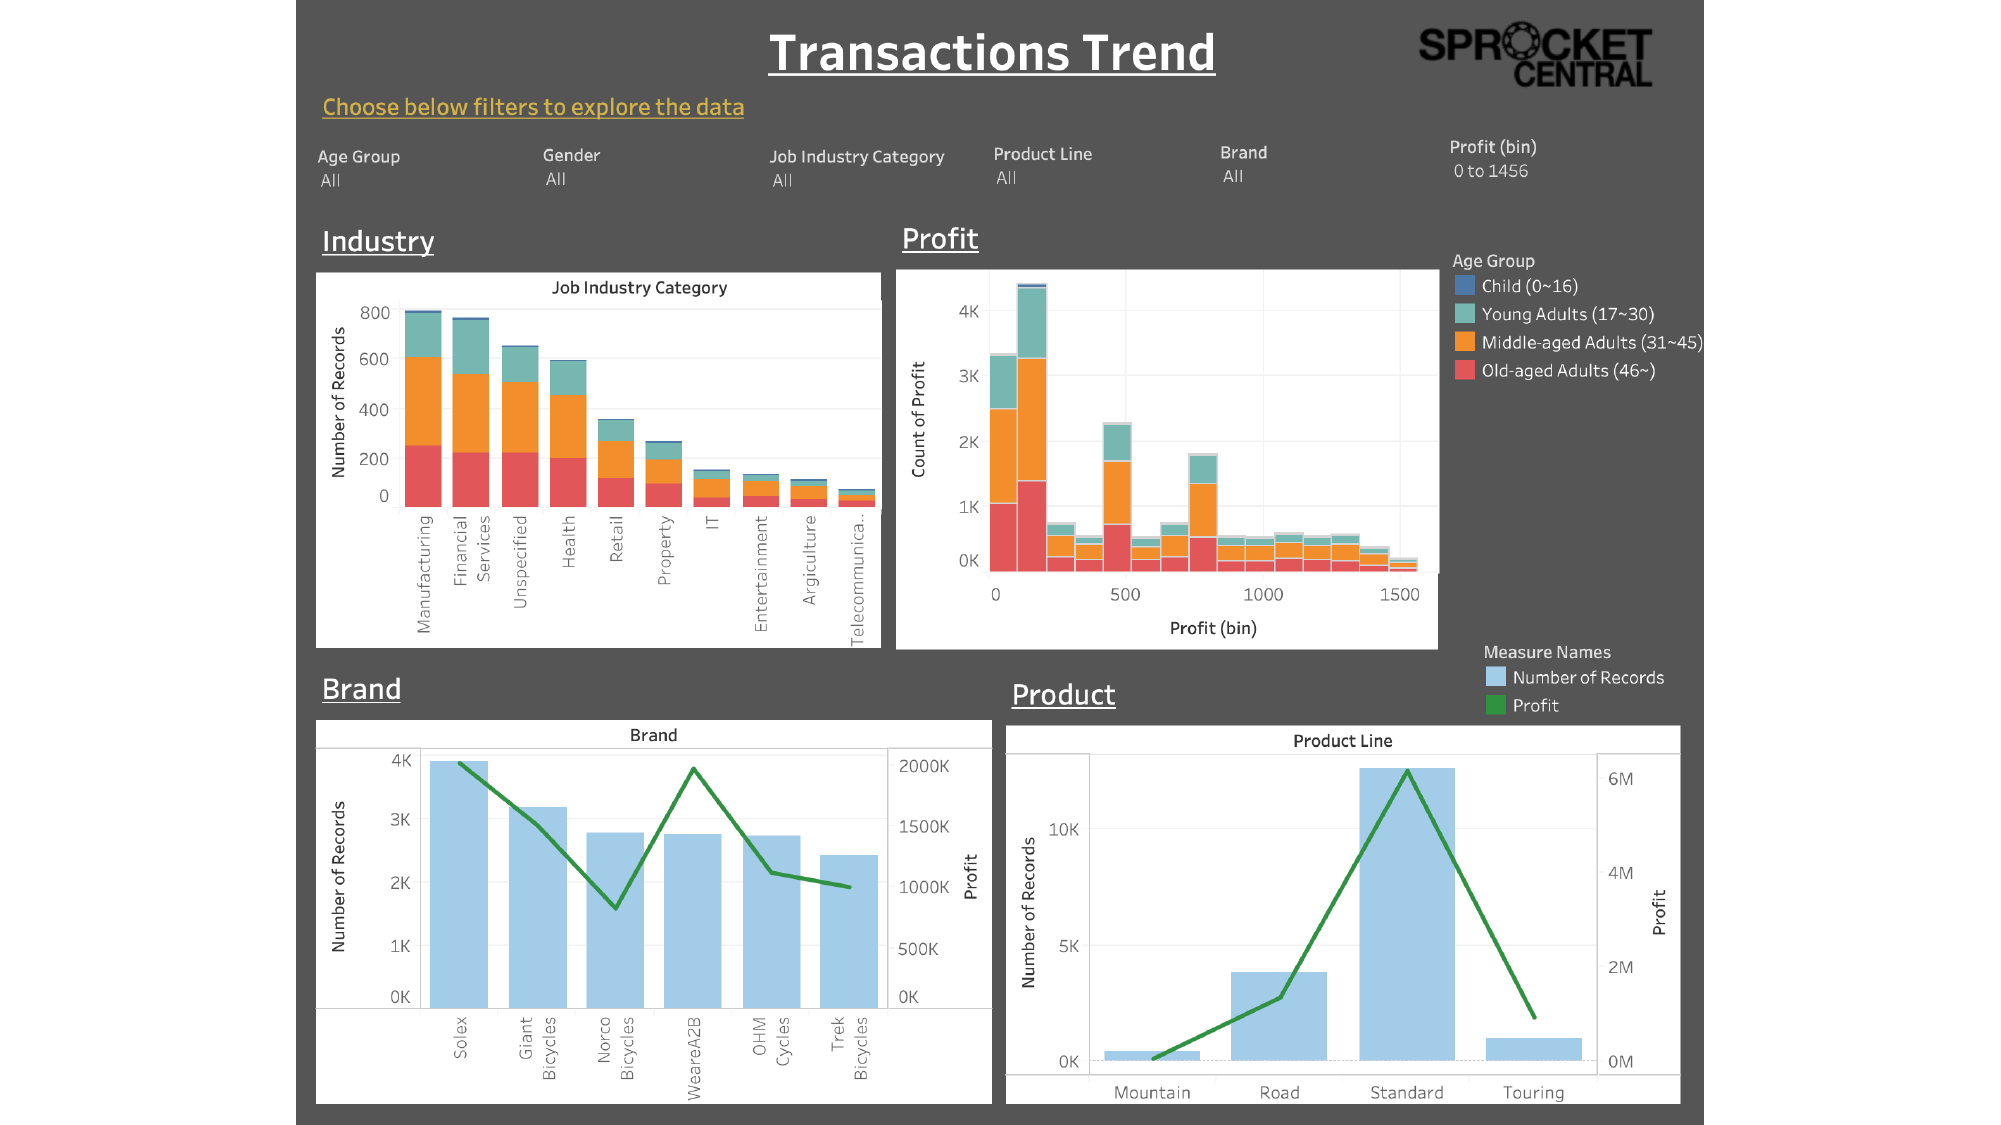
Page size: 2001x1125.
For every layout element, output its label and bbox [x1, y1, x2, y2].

picture [296, 0, 1704, 1125]
